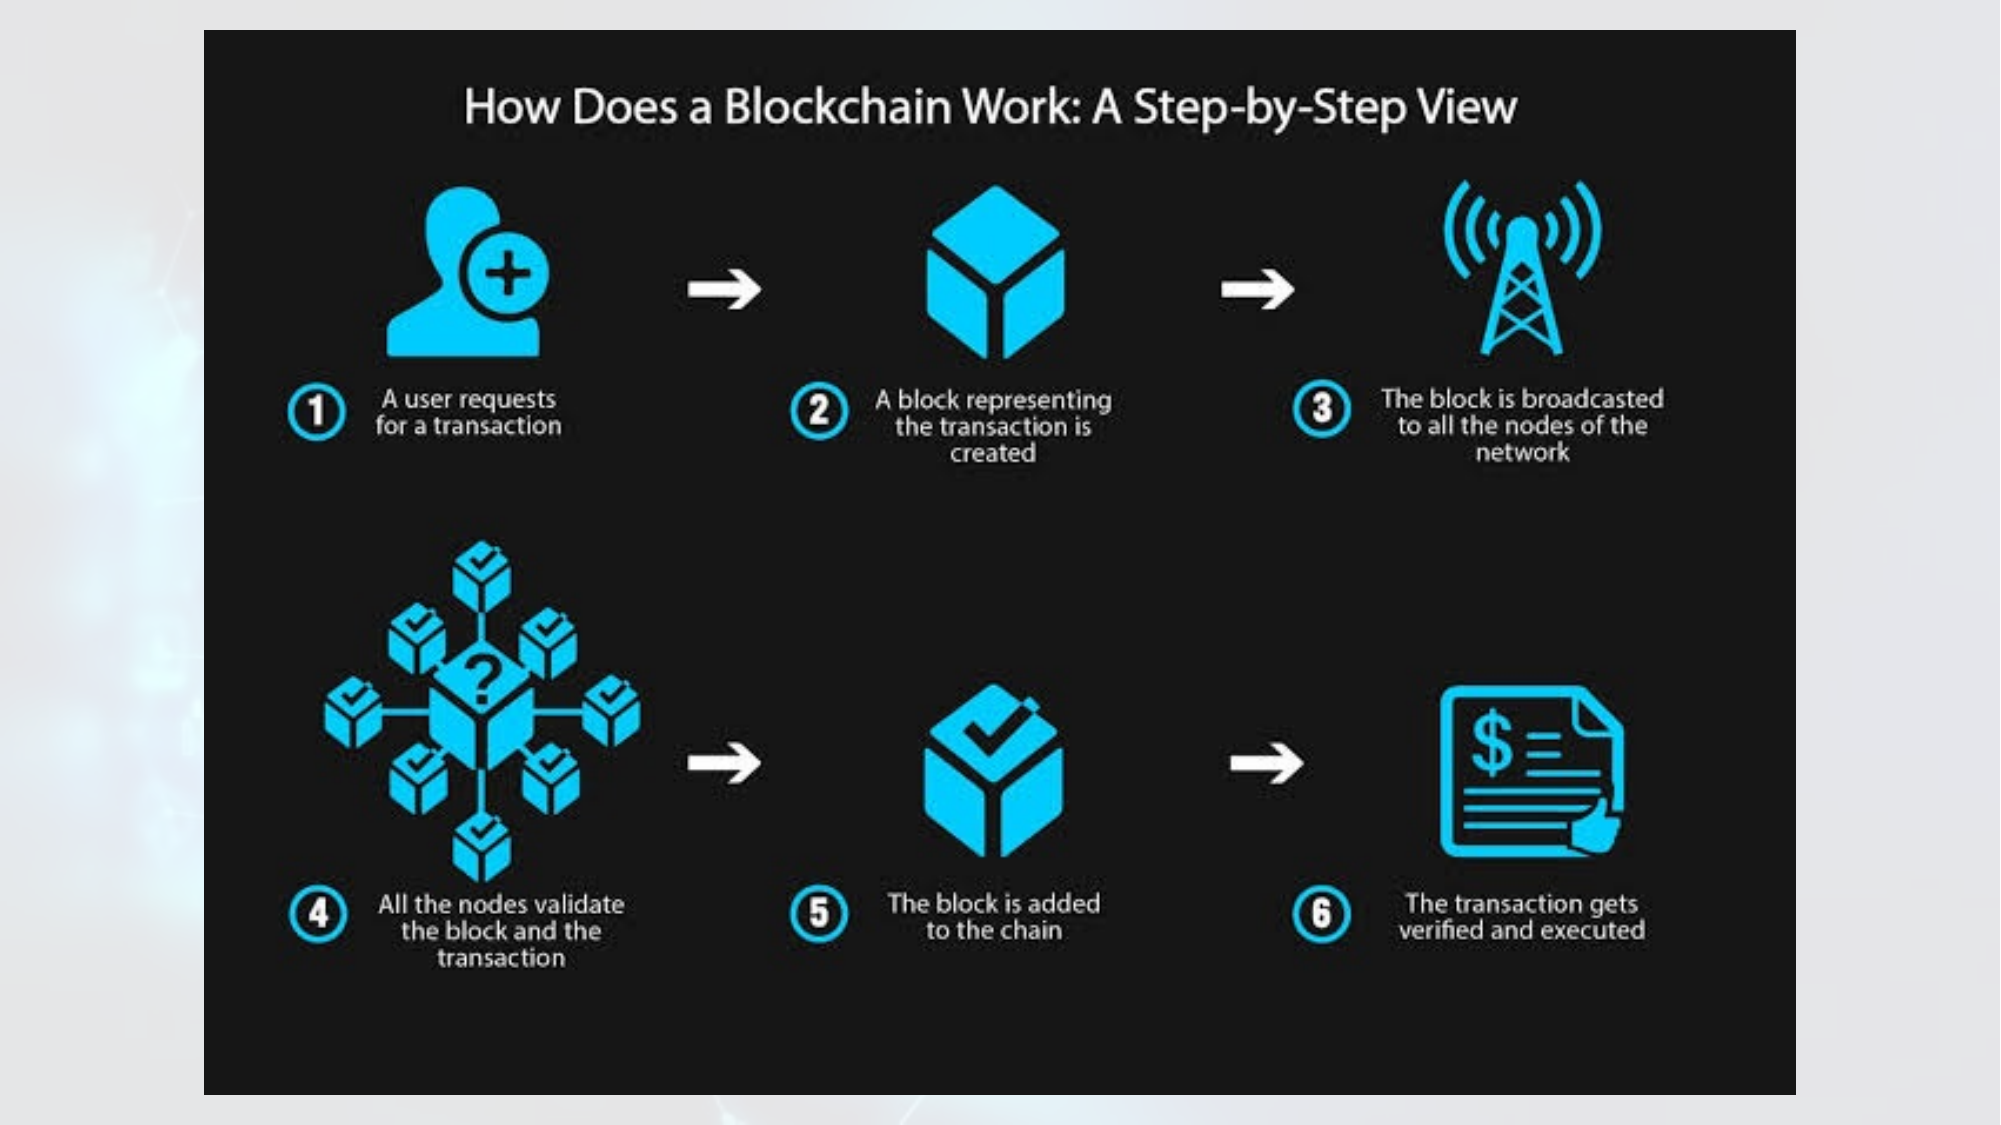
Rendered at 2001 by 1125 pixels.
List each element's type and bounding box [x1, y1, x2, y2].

picture [204, 30, 1796, 1095]
